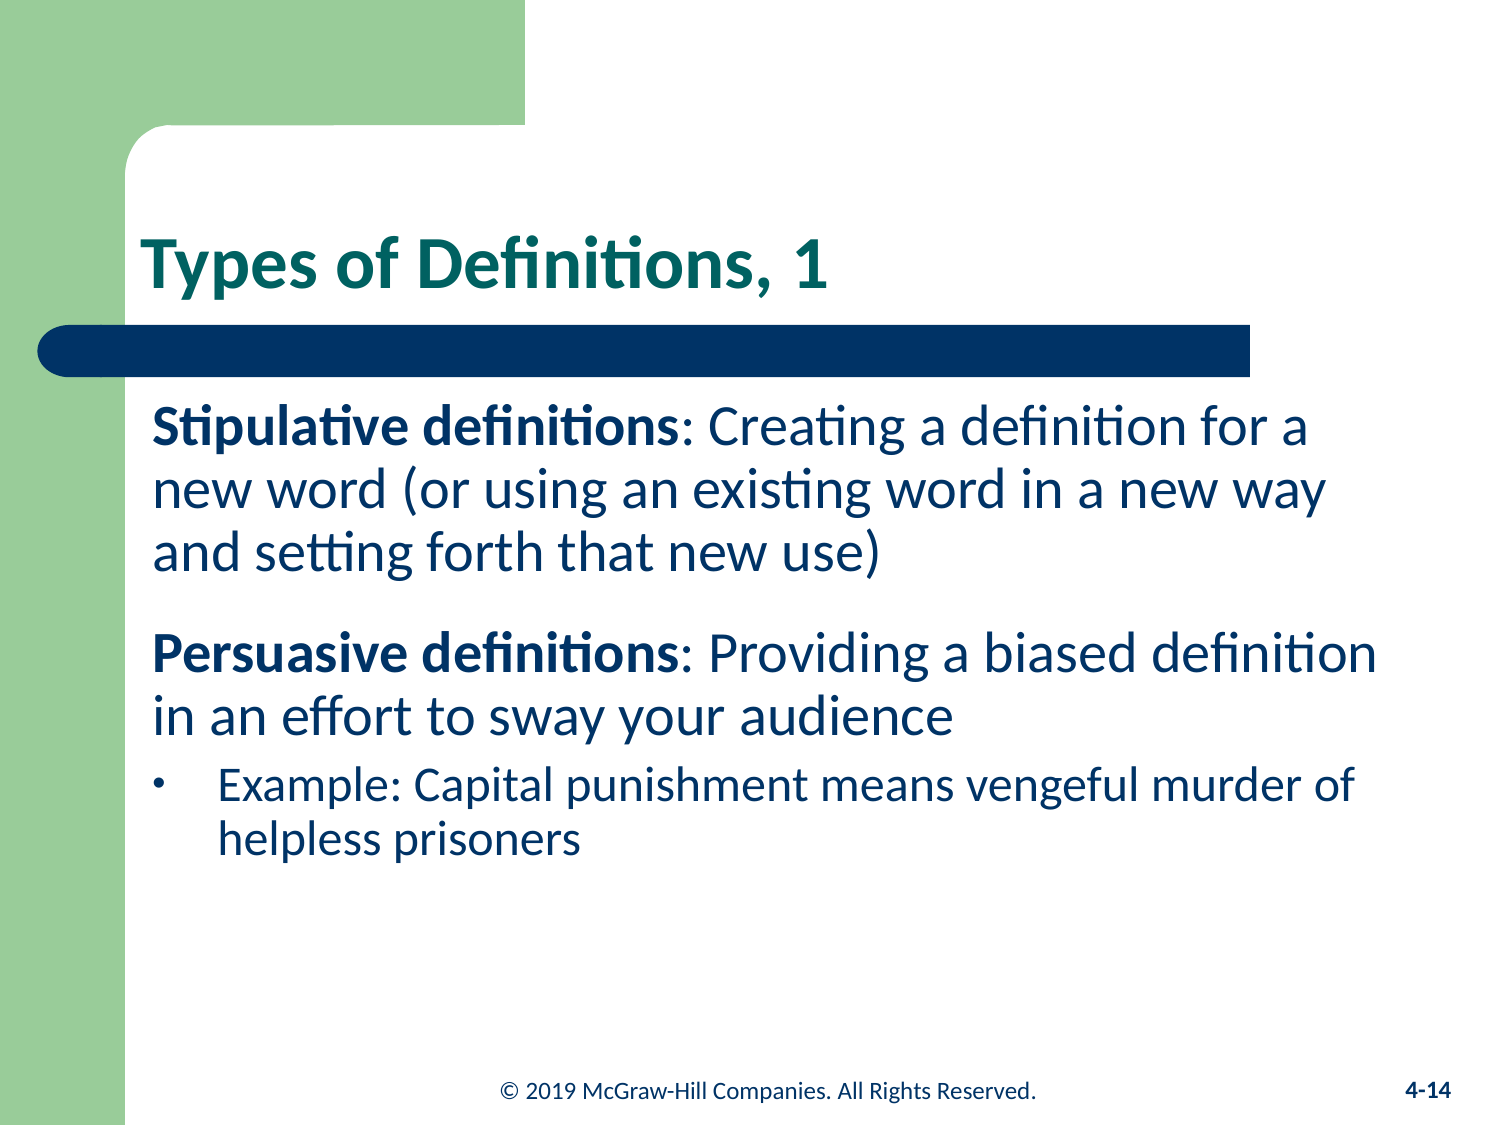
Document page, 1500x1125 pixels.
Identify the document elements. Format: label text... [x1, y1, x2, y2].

list Stipulative definitions: Creating a definition for a new word (or using an existing word in a new way and setting forth that new use) Persuasive definitions: Providing a biased definition in an effort to sway your audience Example: Capital punishment means vengeful murder of helpless prisoners [137, 387, 1400, 999]
title Types of Definitions, 1 [125, 125, 1425, 313]
